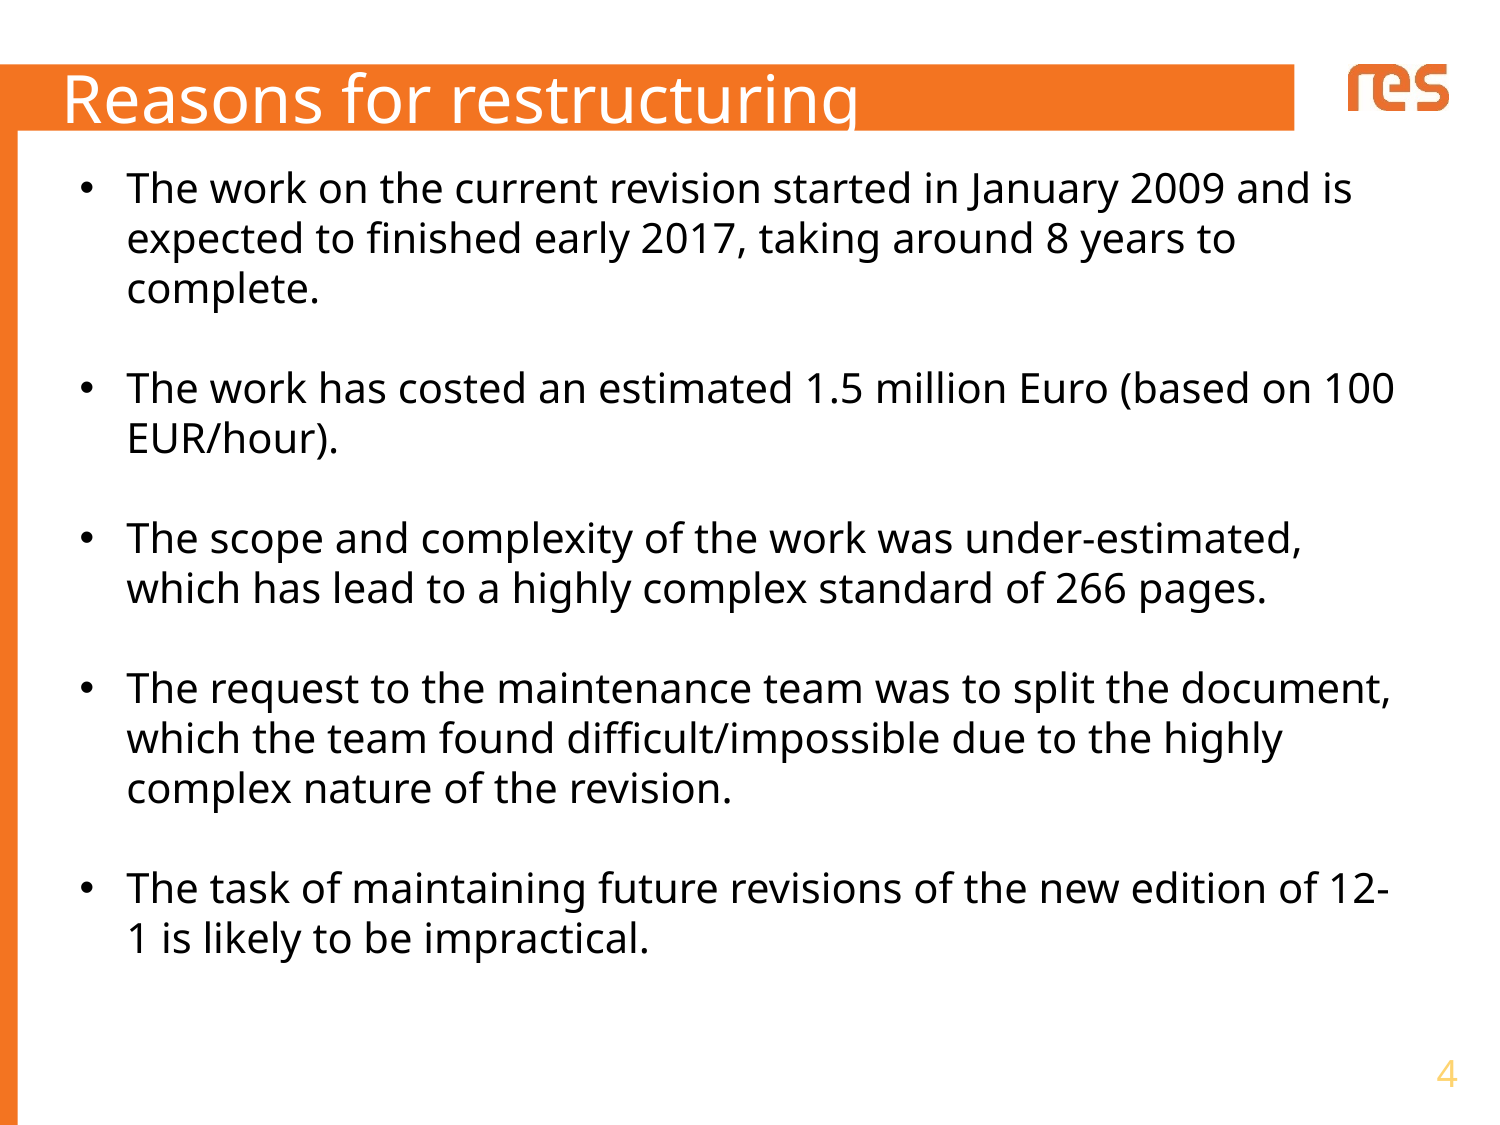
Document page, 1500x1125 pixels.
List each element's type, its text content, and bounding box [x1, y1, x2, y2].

title Reasons for restructuring [46, 70, 954, 124]
text_box The work on the current revision started in January 2009 and is expected to finished early 2017, taking around 8 years to complete. The work has costed an estimated 1.5 million Euro (based on 100 EUR/hour). The scope and complexity of the work was under-estimated, which has lead to a highly complex standard of 266 pages. The request to the maintenance team was to split the document, which the team found difficult/impossible due to the highly complex nature of the revision. The task of maintaining future revisions of the new edition of 12-1 is likely to be impractical. [64, 154, 1412, 1010]
picture [1348, 64, 1449, 111]
slide_number 4 [1122, 1042, 1473, 1103]
